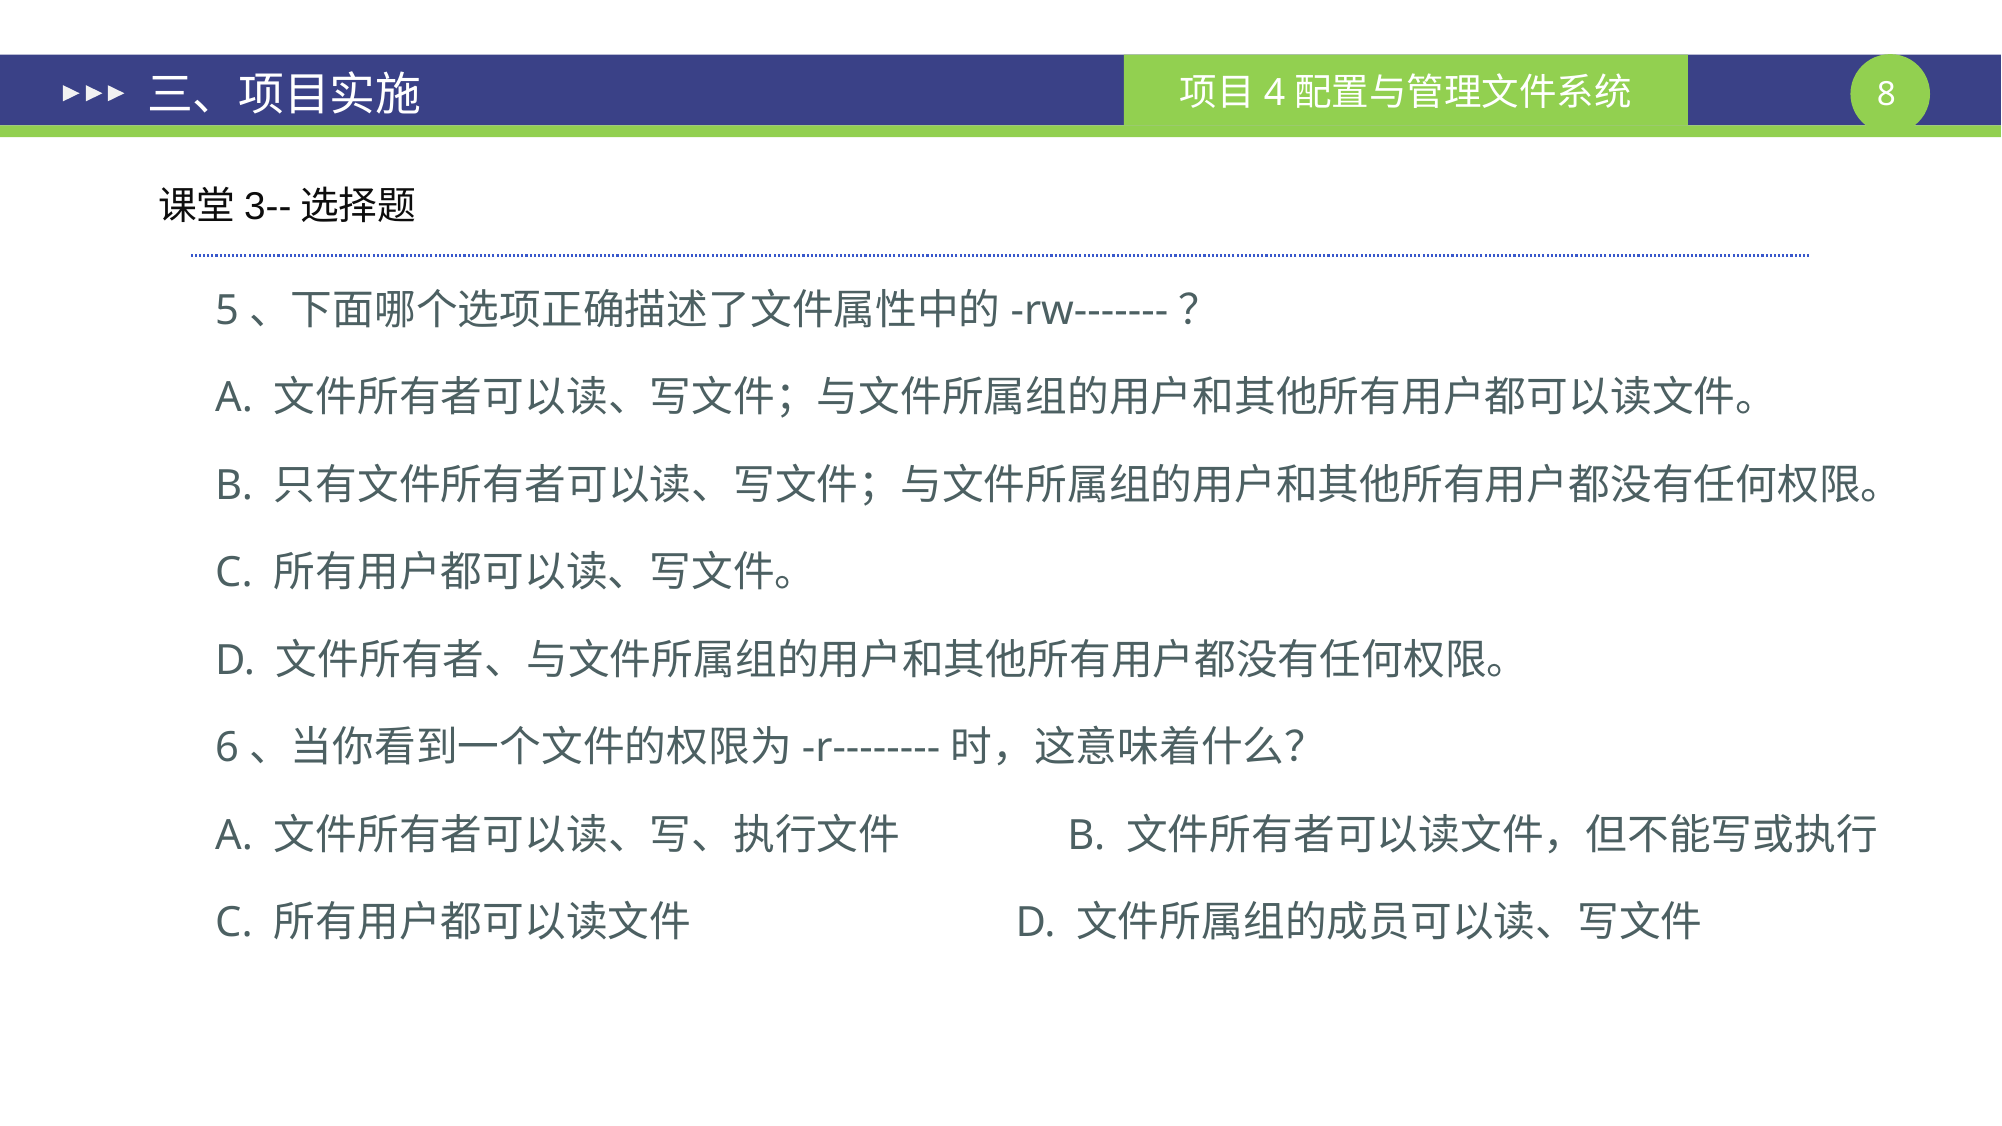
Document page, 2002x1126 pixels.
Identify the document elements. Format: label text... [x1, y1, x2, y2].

text_box 5、下面哪个选项正确描述了文件属性中的-rw-------？ A. 文件所有者可以读、写文件；与文件所属组的用户和其他所有用户都可以读文件。 B. 只有文件所有者可以读、写文件；与文件所属组的用户和其他所有用户都没有任何权限。 C. 所有用户都可以读、写文件。 D. 文件所有者、与文件所属组的用户和其他所有用户都没有任何权限。 6、当你看到一个文件的权限为-r--------时，这意味着什么？ A. 文件所有者可以读、写、执行文件 B. 文件所有者可以读文件，但不能写或执行 C. 所有用户都可以读文件 D. 文件所属组的成员可以读、写文件 [200, 250, 1948, 1125]
title 三、项目实施 [127, 59, 1207, 126]
list 课堂3--选择题 [138, 161, 1901, 238]
